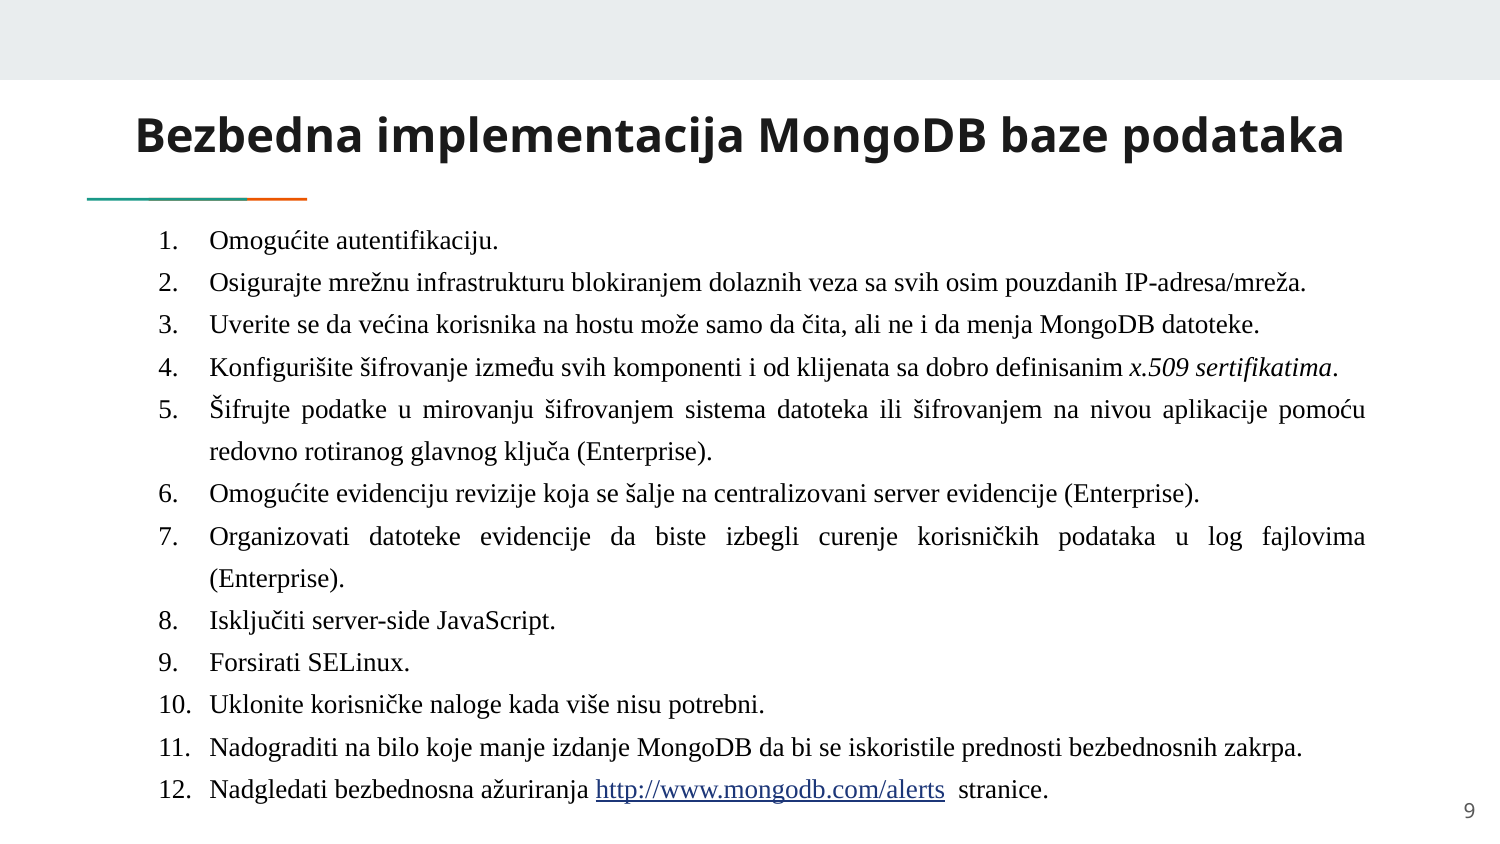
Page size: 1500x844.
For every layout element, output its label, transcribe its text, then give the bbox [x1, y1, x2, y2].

slide_number ‹#› [1400, 779, 1491, 844]
title Bezbedna implementacija MongoDB baze podataka [119, 90, 1381, 179]
list Omogućite autentifikaciju. Osigurajte mrežnu infrastrukturu blokiranjem dolaznih veza sa svih osim pouzdanih IP-adresa/mreža. Uverite se da većina korisnika na hostu može samo da čita, ali ne i da menja MongoDB datoteke. Konfigurišite šifrovanje između svih komponenti i od klijenata sa dobro definisanim x.509 sertifikatima. Šifrujte podatke u mirovanju šifrovanjem sistema datoteka ili šifrovanjem na nivou aplikacije pomoću redovno rotiranog glavnog ključa (Enterprise). Omogućite evidenciju revizije koja se šalje na centralizovani server evidencije (Enterprise). Organizovati datoteke evidencije da biste izbegli curenje korisničkih podataka u log fajlovima (Enterprise). Isključiti server-side JavaScript. Forsirati SELinux. Uklonite korisničke naloge kada više nisu potrebni. Nadograditi na bilo koje manje izdanje MongoDB da bi se iskoristile prednosti bezbednosnih zakrpa. Nadgledati bezbednosna ažuriranja http://www.mongodb.com/alerts stranice. [119, 197, 1381, 832]
